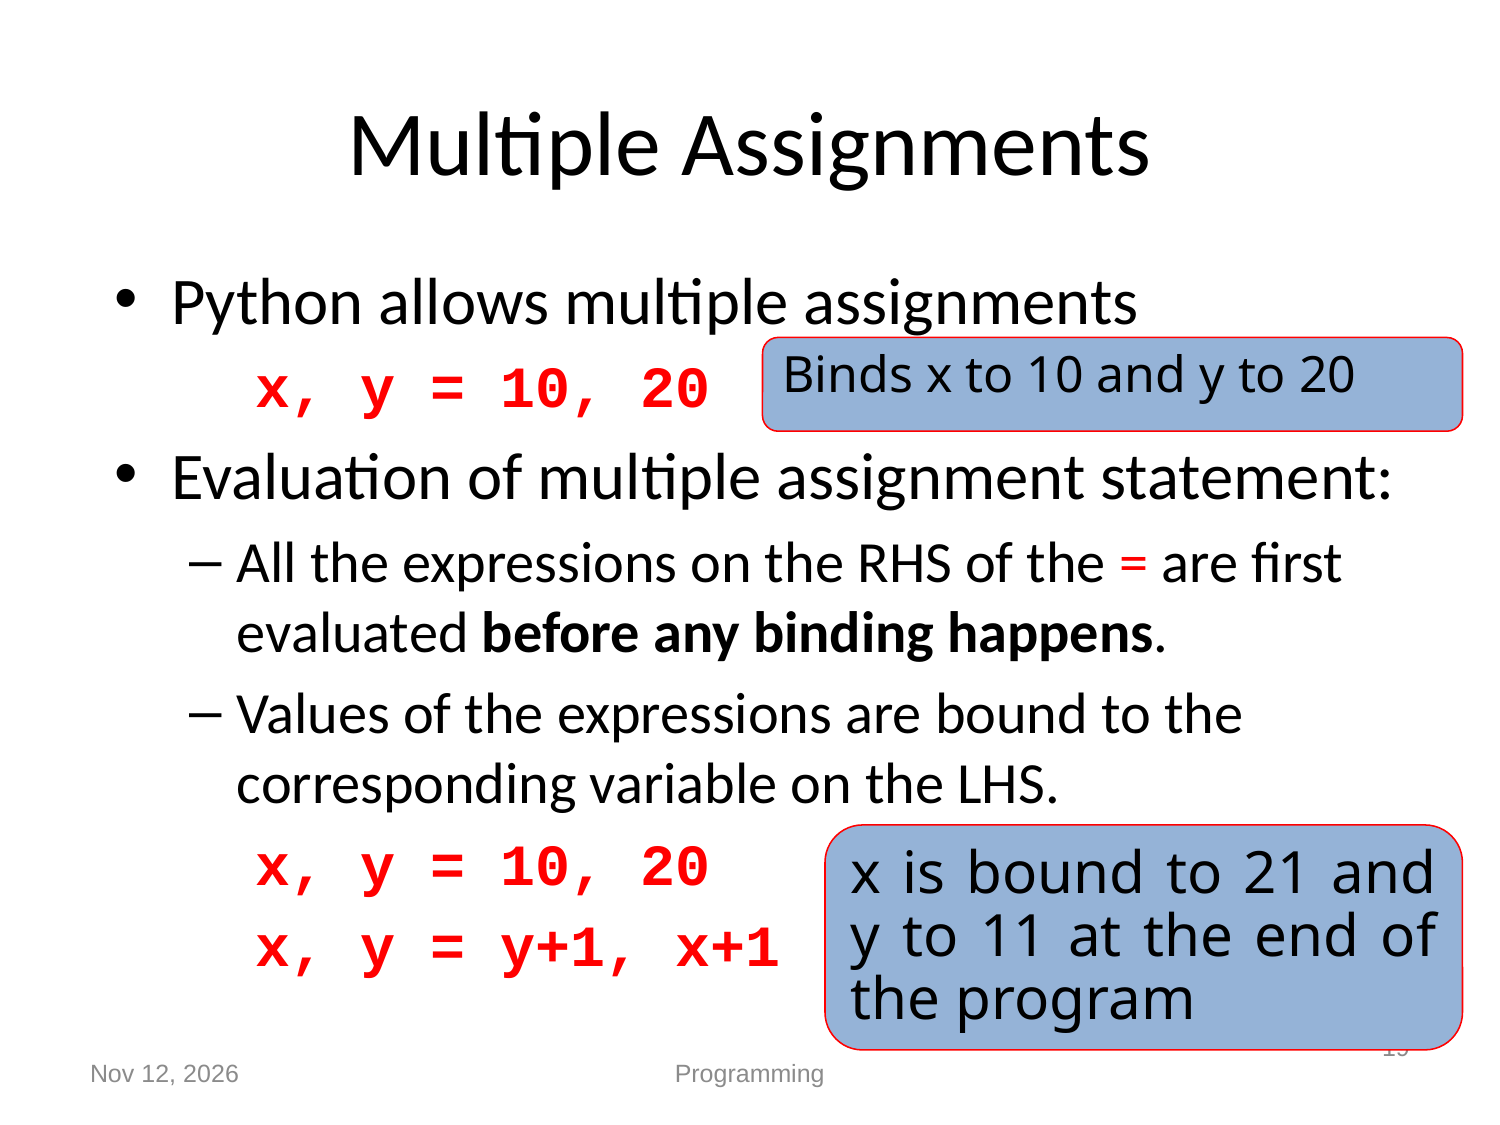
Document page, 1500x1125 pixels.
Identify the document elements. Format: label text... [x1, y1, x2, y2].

slide_number Jan-25 [75, 1042, 425, 1103]
text_box x is bound to 21 and y to 11 at the end of the program [825, 824, 1463, 1050]
text_box Binds x to 10 and y to 20 [762, 337, 1463, 432]
slide_number 19 [1074, 1050, 1425, 1077]
title Multiple Assignments [75, 45, 1425, 233]
footer Programming [512, 1042, 988, 1103]
list Python allows multiple assignments x, y = 10, 20 Evaluation of multiple assignment statement: All the expressions on the RHS of the = are first evaluated before any binding happens. Values of the expressions are bound to the corresponding variable on the LHS. x, y = 10, 20 x, y = y+1, x+1 [99, 249, 1450, 1050]
